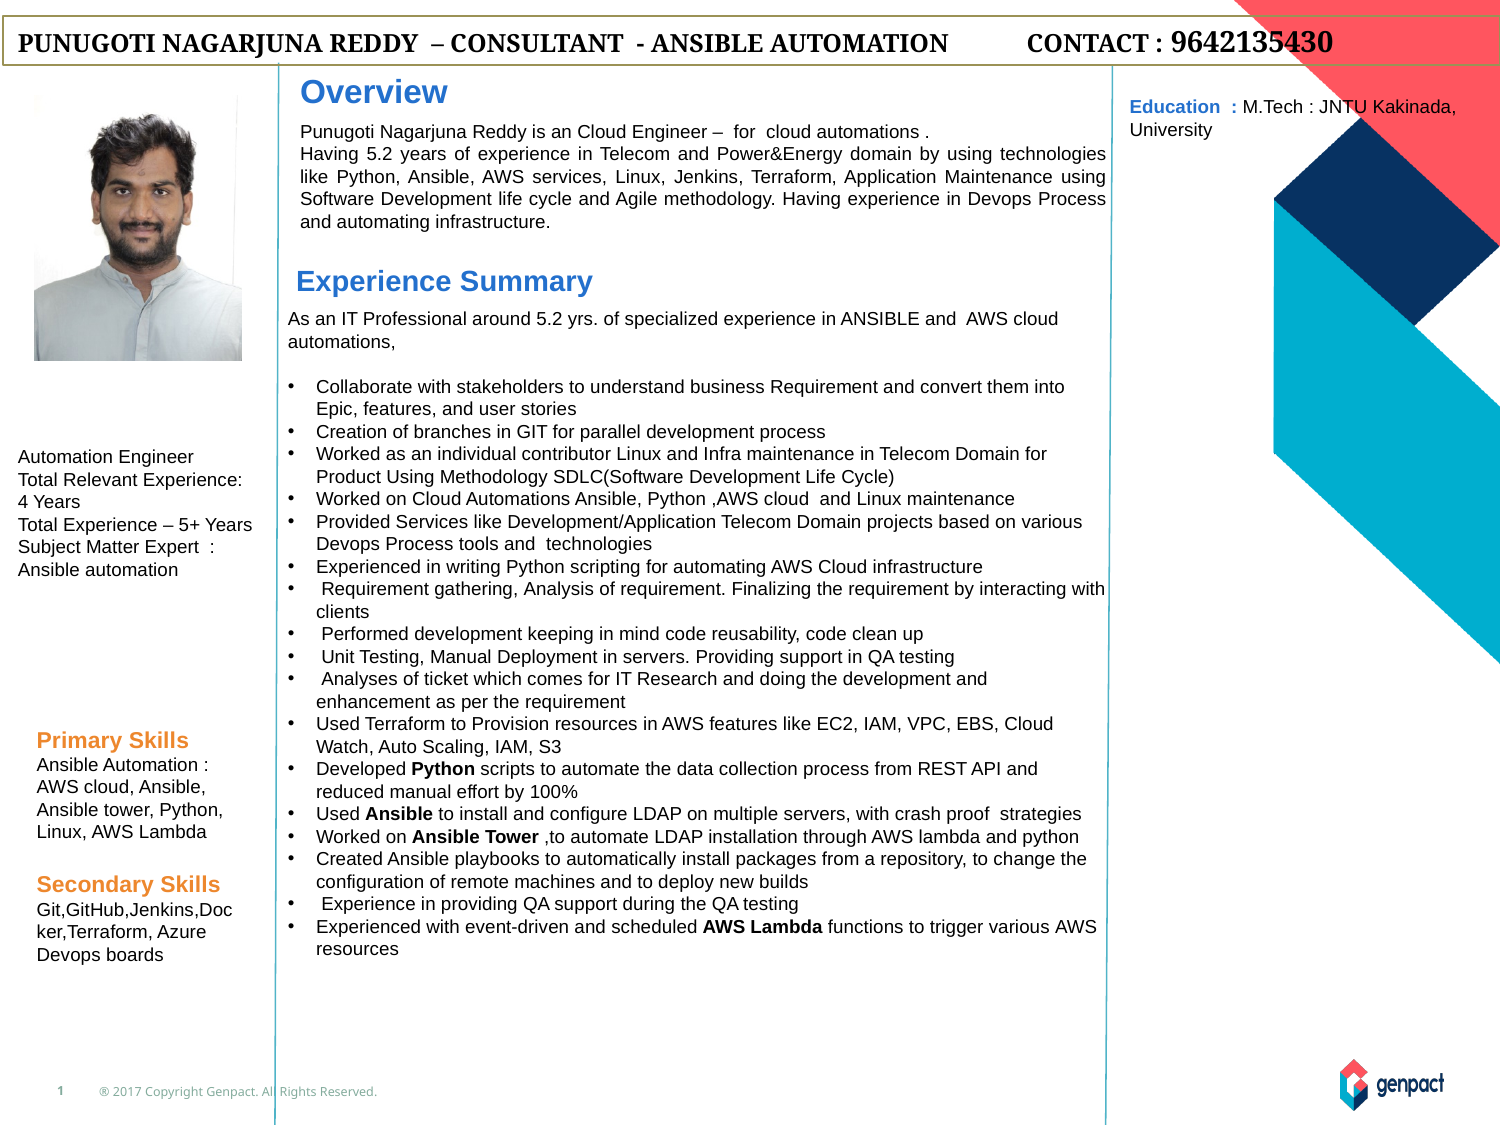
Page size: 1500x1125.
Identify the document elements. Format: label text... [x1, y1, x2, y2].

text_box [1105, 65, 1113, 1125]
text_box Experience Summary As an IT Professional around 5.2 yrs. of specialized experience in ANSIBLE and AWS cloud automations, Collaborate with stakeholders to understand business Requirement and convert them into Epic, features, and user stories Creation of branches in GIT for parallel development process Worked as an individual contributor Linux and Infra maintenance in Telecom Domain for Product Using Methodology SDLC(Software Development Life Cycle) Worked on Cloud Automations Ansible, Python ,AWS cloud and Linux maintenance Provided Services like Development/Application Telecom Domain projects based on various Devops Process tools and technologies Experienced in writing Python scripting for automating AWS Cloud infrastructure Requirement gathering, Analysis of requirement. Finalizing the requirement by interacting with clients Performed development keeping in mind code reusability, code clean up Unit Testing, Manual Deployment in servers. Providing support in QA testing Analyses of ticket which comes for IT Research and doing the development and enhancement as per the requirement Used Terraform to Provision resources in AWS features like EC2, IAM, VPC, EBS, Cloud Watch, Auto Scaling, IAM, S3 Developed Python scripts to automate the data collection process from REST API and reduced manual effort by 100% Used Ansible to install and configure LDAP on multiple servers, with crash proof strategies Worked on Ansible Tower ,to automate LDAP installation through AWS lambda and python Created Ansible playbooks to automatically install packages from a repository, to change the configuration of remote machines and to deploy new builds Experience in providing QA support during the QA testing Experienced with event-driven and scheduled AWS Lambda functions to trigger various AWS resources [287, 262, 1105, 1021]
text_box Primary Skills Ansible Automation : AWS cloud, Ansible, Ansible tower, Python, Linux, AWS Lambda Secondary Skills Git,GitHub,Jenkins,Docker,Terraform, Azure Devops boards [21, 692, 257, 973]
text_box Automation Engineer Total Relevant Experience: 4 Years Total Experience – 5+ Years Subject Matter Expert : Ansible automation [2, 436, 273, 588]
text_box PUNUGOTI NAGARJUNA REDDY – CONSULTANT - ANSIBLE AUTOMATION CONTACT : 9642135430 [2, 15, 1500, 66]
picture [1113, 66, 1500, 1125]
text_box Education : M.Tech : JNTU Kakinada, University [1114, 87, 1488, 328]
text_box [274, 62, 279, 1125]
picture [0, 0, 1500, 1125]
picture [279, 66, 1105, 1125]
text_box Overview Punugoti Nagarjuna Reddy is an Cloud Engineer – for cloud automations . Having 5.2 years of experience in Telecom and Power&Energy domain by using technologies like Python, Ansible, AWS services, Linux, Jenkins, Terraform, Application Maintenance using Software Development life cycle and Agile methodology. Having experience in Devops Process and automating infrastructure. [299, 70, 1105, 262]
